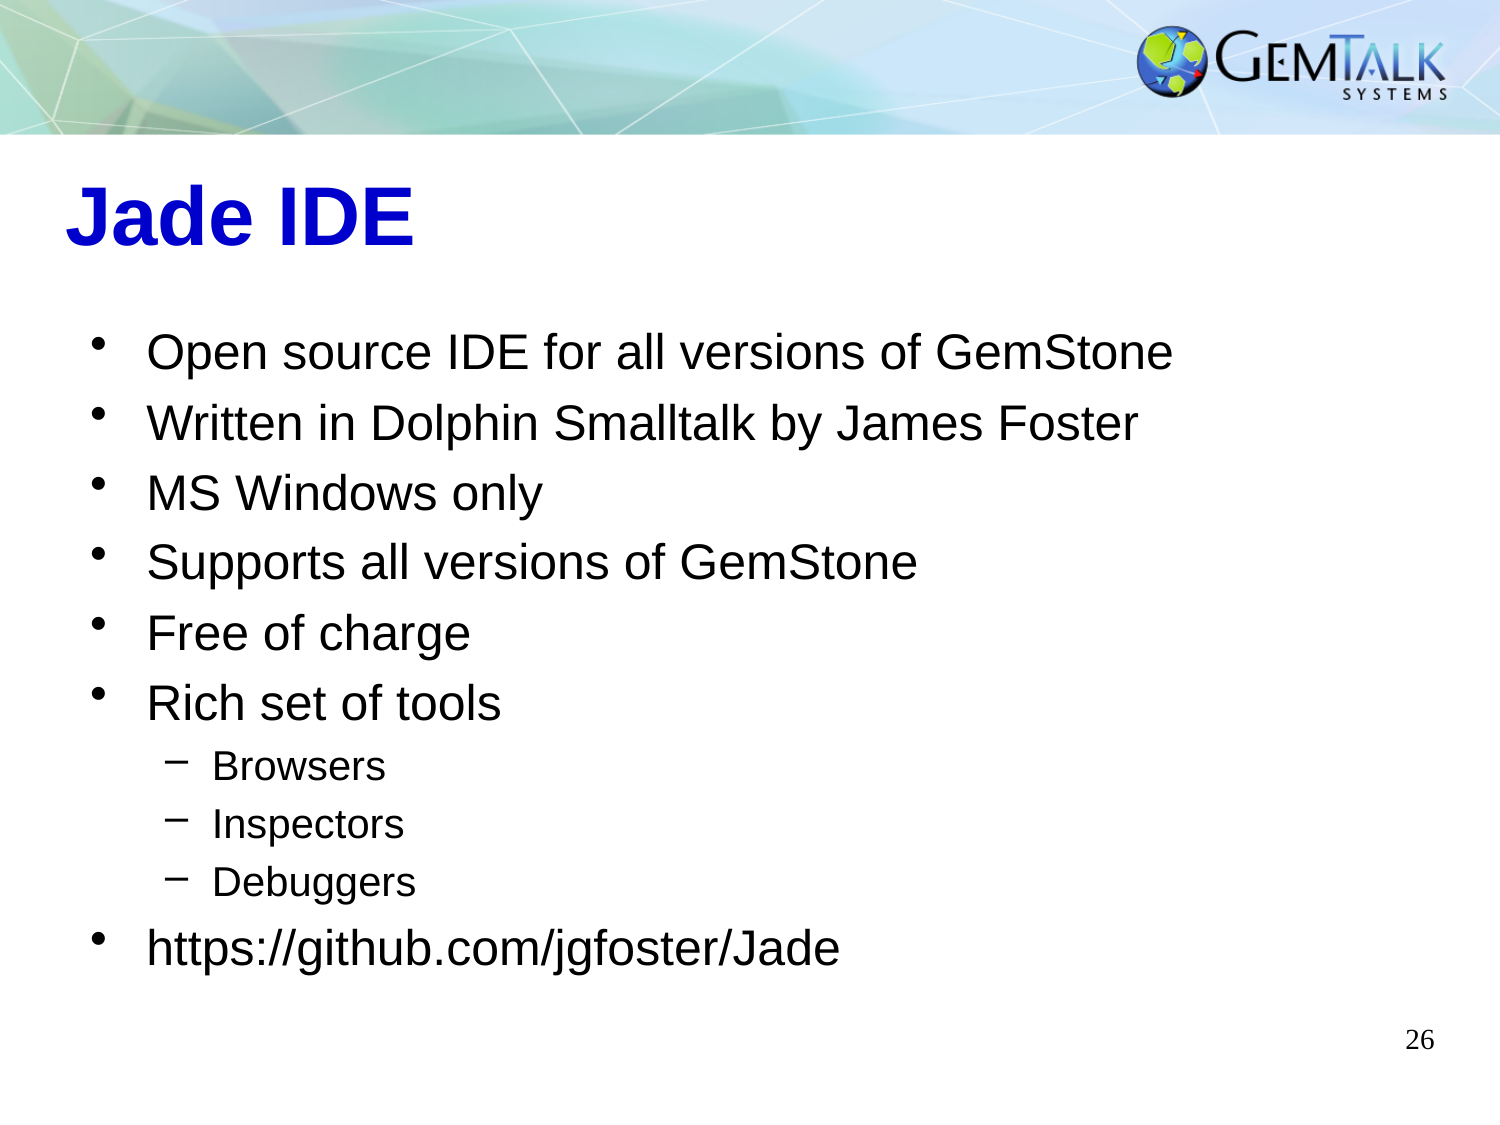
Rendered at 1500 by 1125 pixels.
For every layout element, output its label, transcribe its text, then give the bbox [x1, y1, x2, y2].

slide_number 26 [1137, 1012, 1450, 1088]
list Open source IDE for all versions of GemStone Written in Dolphin Smalltalk by James Foster MS Windows only Supports all versions of GemStone Free of charge Rich set of tools Browsers Inspectors Debuggers https://github.com/jgfoster/Jade [75, 312, 1388, 1075]
picture [0, 0, 1500, 1125]
title Jade IDE [50, 137, 1450, 288]
